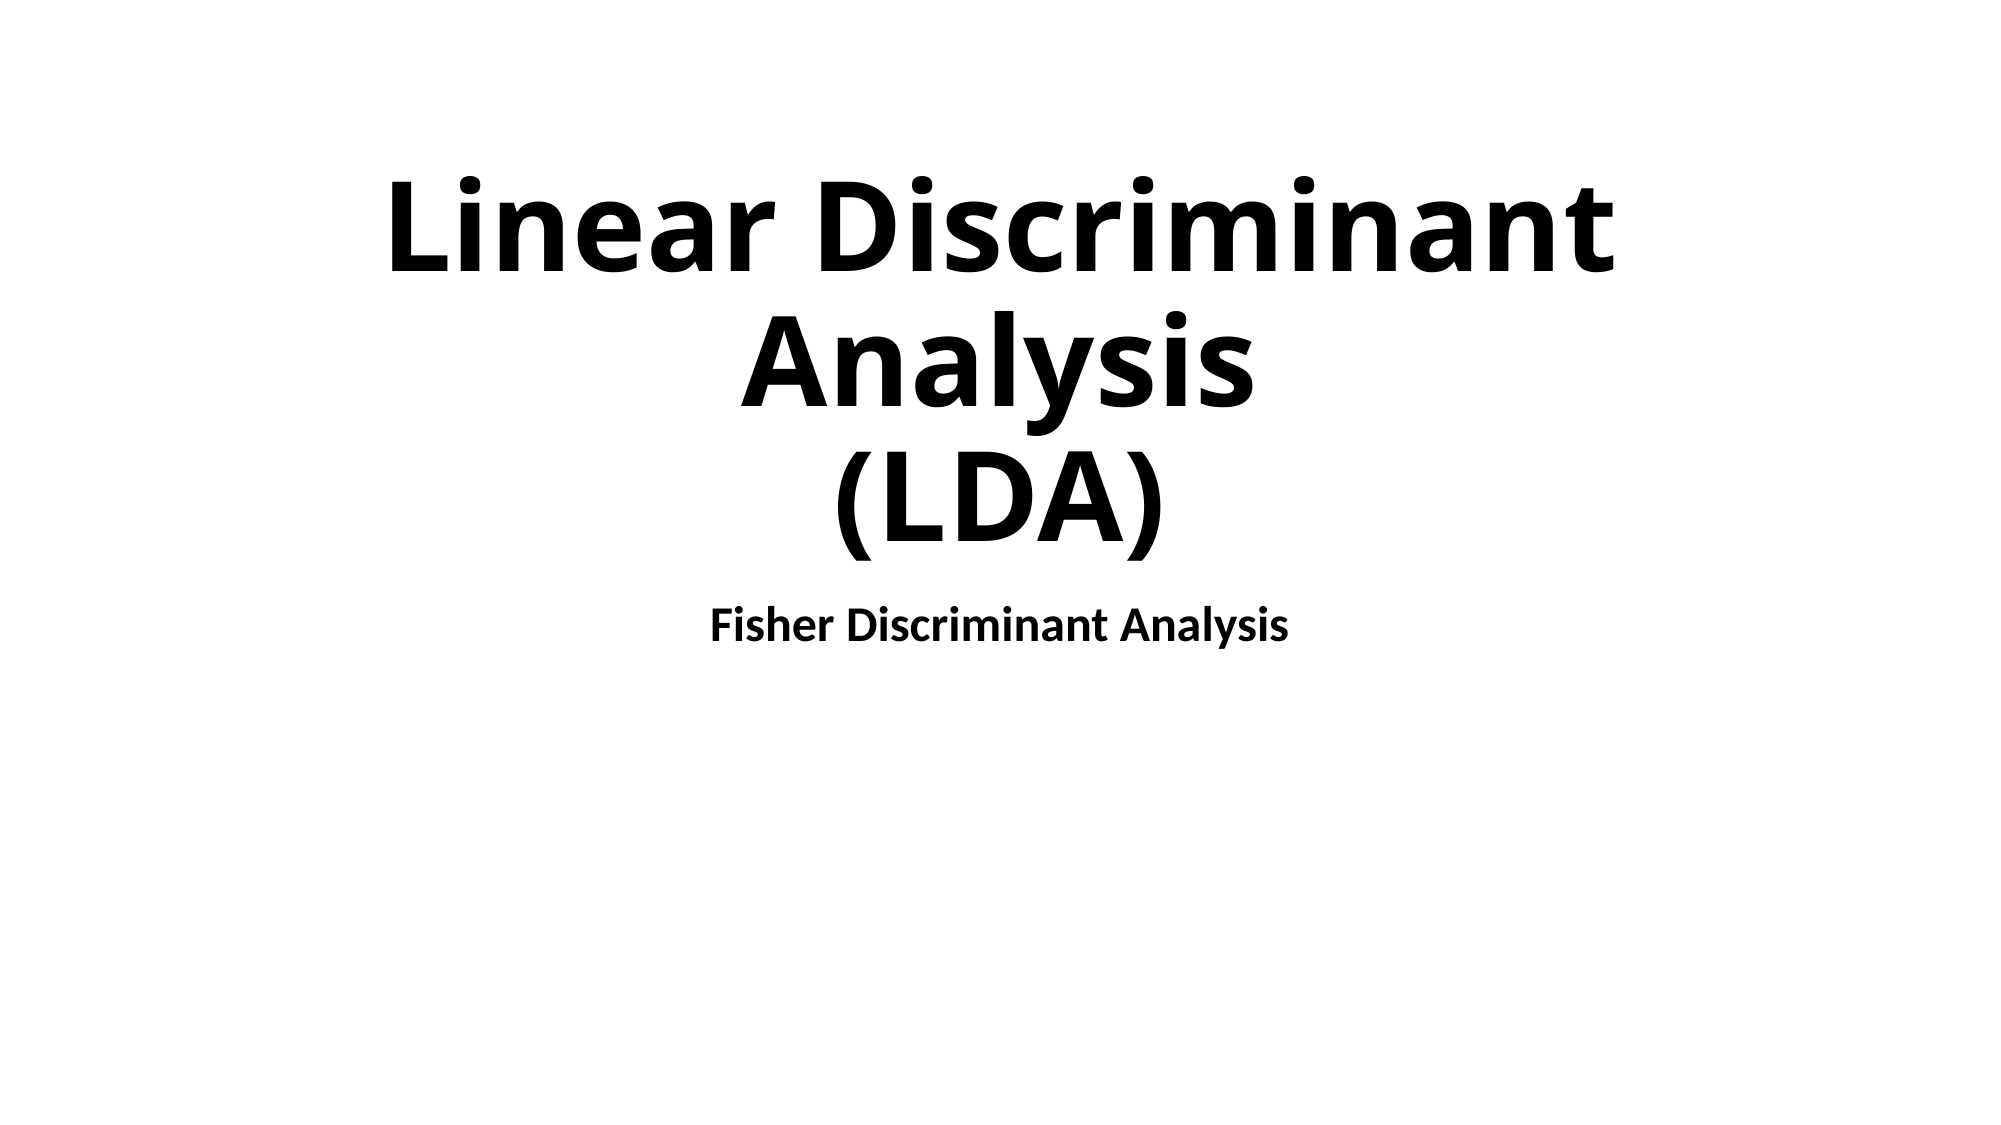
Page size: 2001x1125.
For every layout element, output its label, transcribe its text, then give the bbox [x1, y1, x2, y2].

subtitle Fisher Discriminant Analysis [249, 590, 1750, 863]
title Linear Discriminant Analysis (LDA) [249, 184, 1750, 576]
